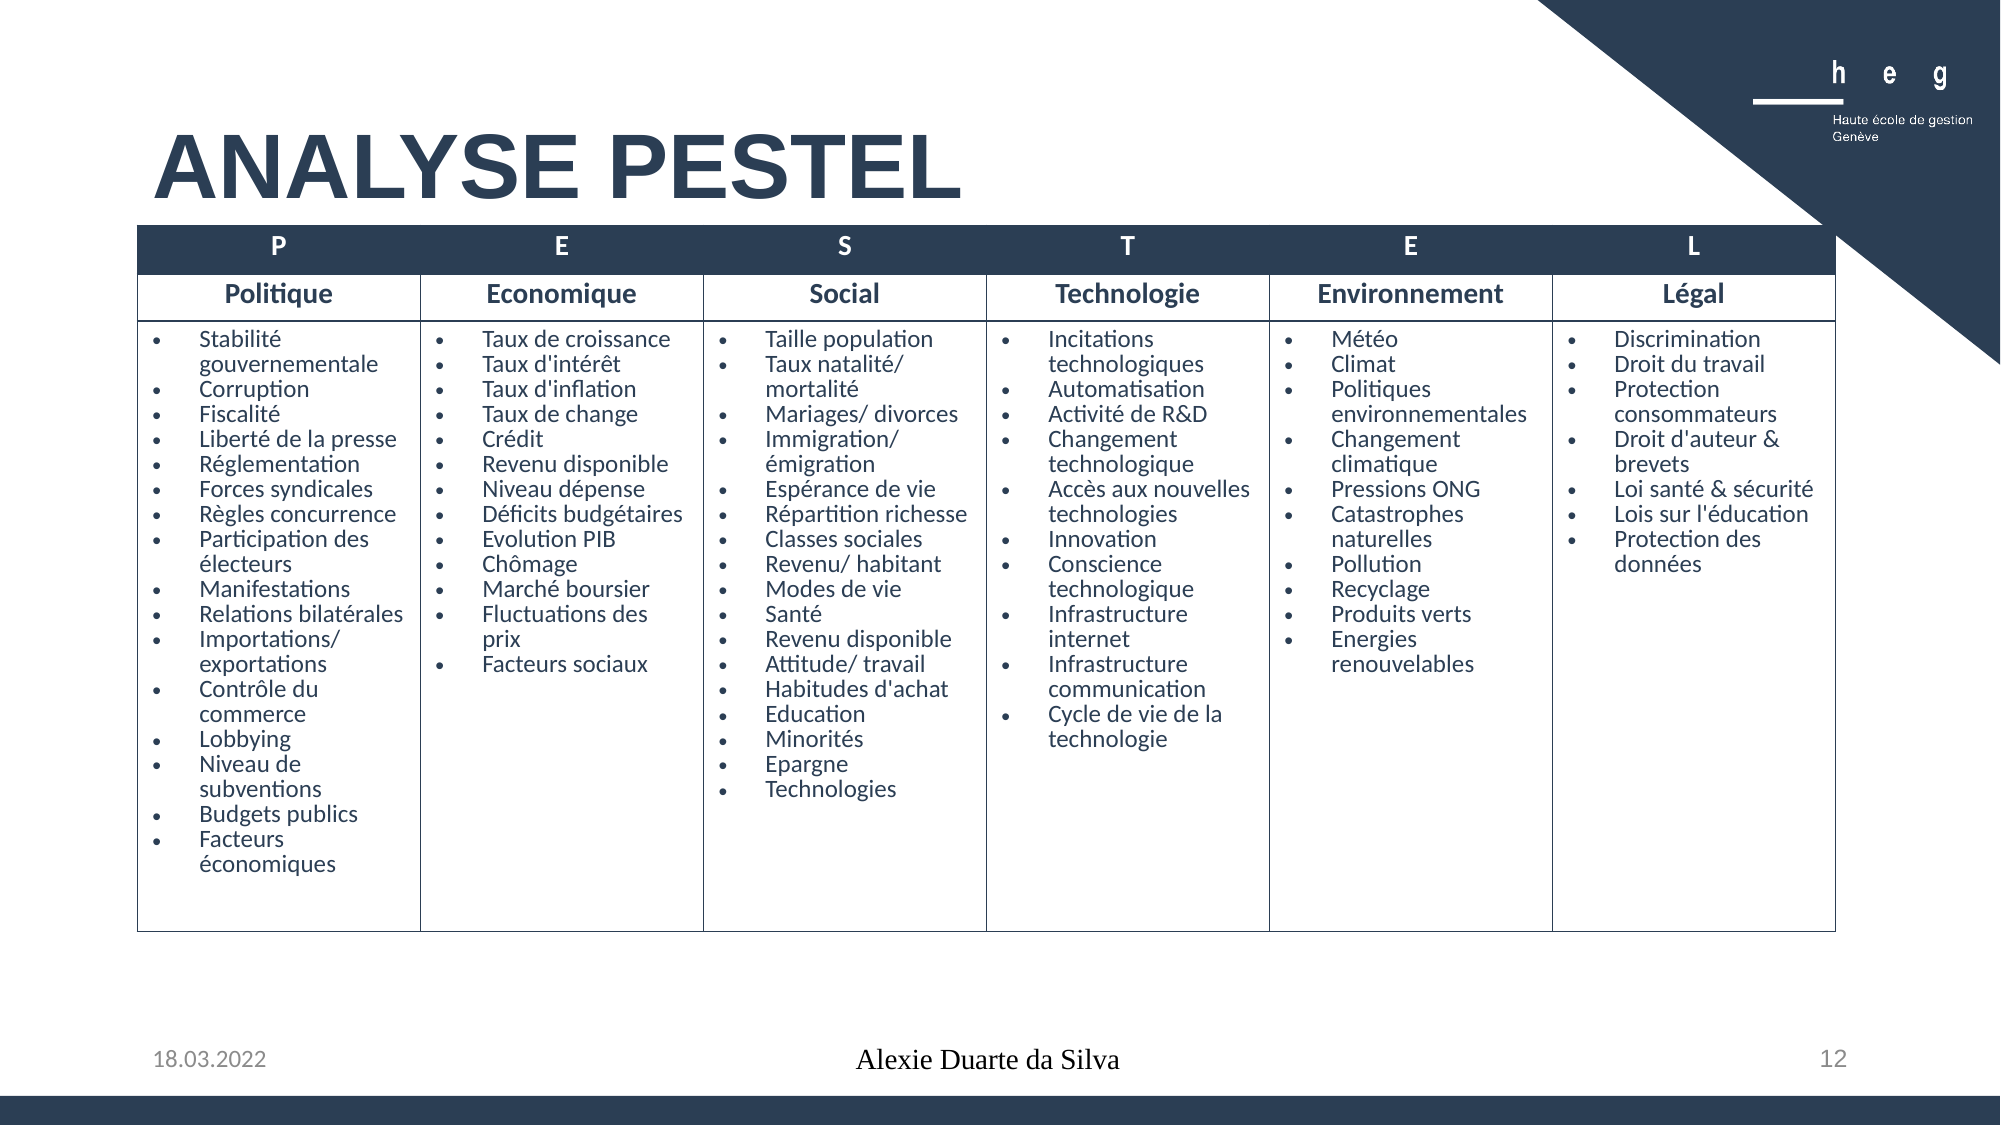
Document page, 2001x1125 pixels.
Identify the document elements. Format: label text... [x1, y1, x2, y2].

table_cell Politique [138, 275, 420, 320]
table_cell Discrimination Droit du travail Protection consommateurs Droit d'auteur & brevets Loi santé & sécurité Lois sur l'éducation Protection des données [1553, 322, 1835, 931]
table_cell Météo Climat Politiques environnementales Changement climatique Pressions ONG Catastrophes naturelles Pollution Recyclage Produits verts Energies renouvelables [1270, 322, 1552, 931]
title Analyse PESTEL [137, 59, 1600, 225]
table_cell Social [704, 275, 986, 320]
table_header S [704, 226, 986, 273]
footer Alexie Duarte da Silva [650, 1027, 1326, 1088]
table_header P [138, 226, 420, 273]
table_cell Légal [1553, 275, 1835, 320]
table_header E [421, 226, 703, 273]
table_cell Environnement [1270, 275, 1552, 320]
table_cell Taille population Taux natalité/ mortalité Mariages/ divorces Immigration/ émigration Espérance de vie Répartition richesse Classes sociales Revenu/ habitant Modes de vie Santé Revenu disponible Attitude/ travail Habitudes d'achat Education Minorités Epargne Technologies [704, 322, 986, 931]
table_cell Stabilité gouvernementale Corruption Fiscalité Liberté de la presse Réglementation Forces syndicales Règles concurrence Participation des électeurs Manifestations Relations bilatérales Importations/ exportations Contrôle du commerce Lobbying Niveau de subventions Budgets publics Facteurs économiques [138, 322, 420, 931]
slide_number 12 [1412, 1027, 1863, 1088]
table_header L [1553, 226, 1835, 273]
table_cell Taux de croissance Taux d'intérêt Taux d'inflation Taux de change Crédit Revenu disponible Niveau dépense Déficits budgétaires Evolution PIB Chômage Marché boursier Fluctuations des prix Facteurs sociaux [421, 322, 703, 931]
table_cell Incitations technologiques Automatisation Activité de R&D Changement technologique Accès aux nouvelles technologies Innovation Conscience technologique Infrastructure internet Infrastructure communication Cycle de vie de la technologie [987, 322, 1269, 931]
table_header E [1270, 226, 1552, 273]
picture [1753, 60, 1972, 141]
table_cell Economique [421, 275, 703, 320]
table_header T [987, 226, 1269, 273]
table_cell Technologie [987, 275, 1269, 320]
